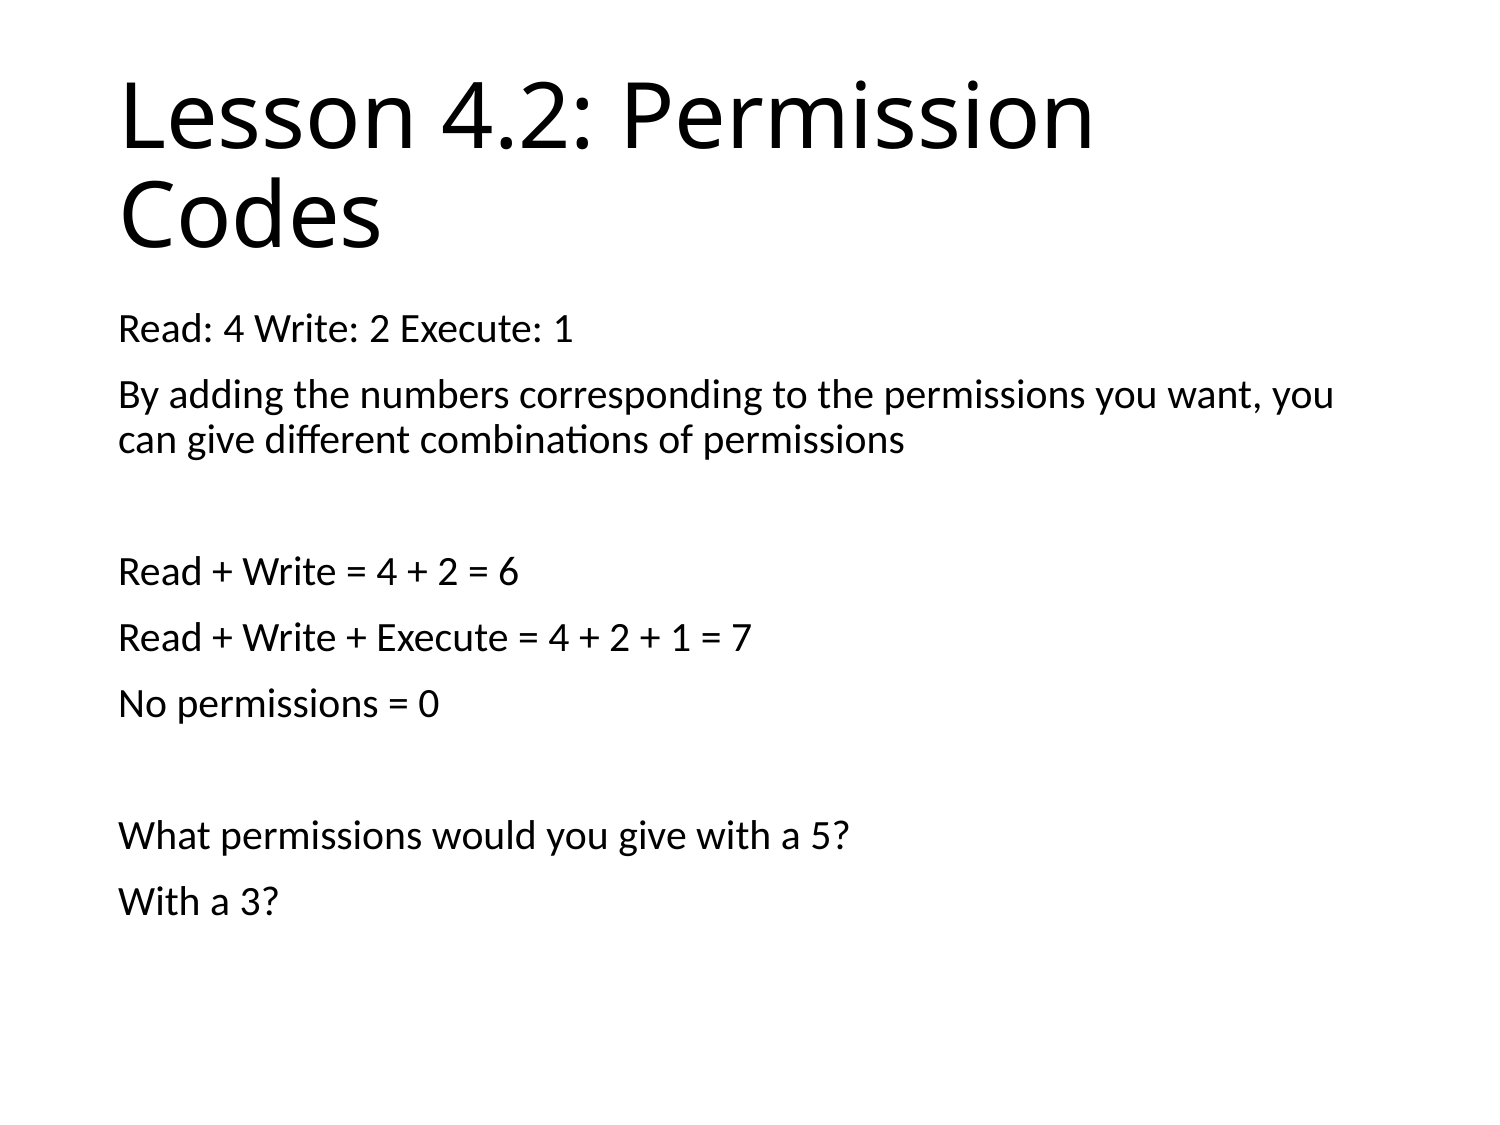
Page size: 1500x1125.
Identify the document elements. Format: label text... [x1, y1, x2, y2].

title Lesson 4.2: Permission Codes [103, 59, 1397, 278]
list Read: 4 Write: 2 Execute: 1 By adding the numbers corresponding to the permissions you want, you can give different combinations of permissions Read + Write = 4 + 2 = 6 Read + Write + Execute = 4 + 2 + 1 = 7 No permissions = 0 What permissions would you give with a 5? With a 3? [103, 299, 1397, 1014]
